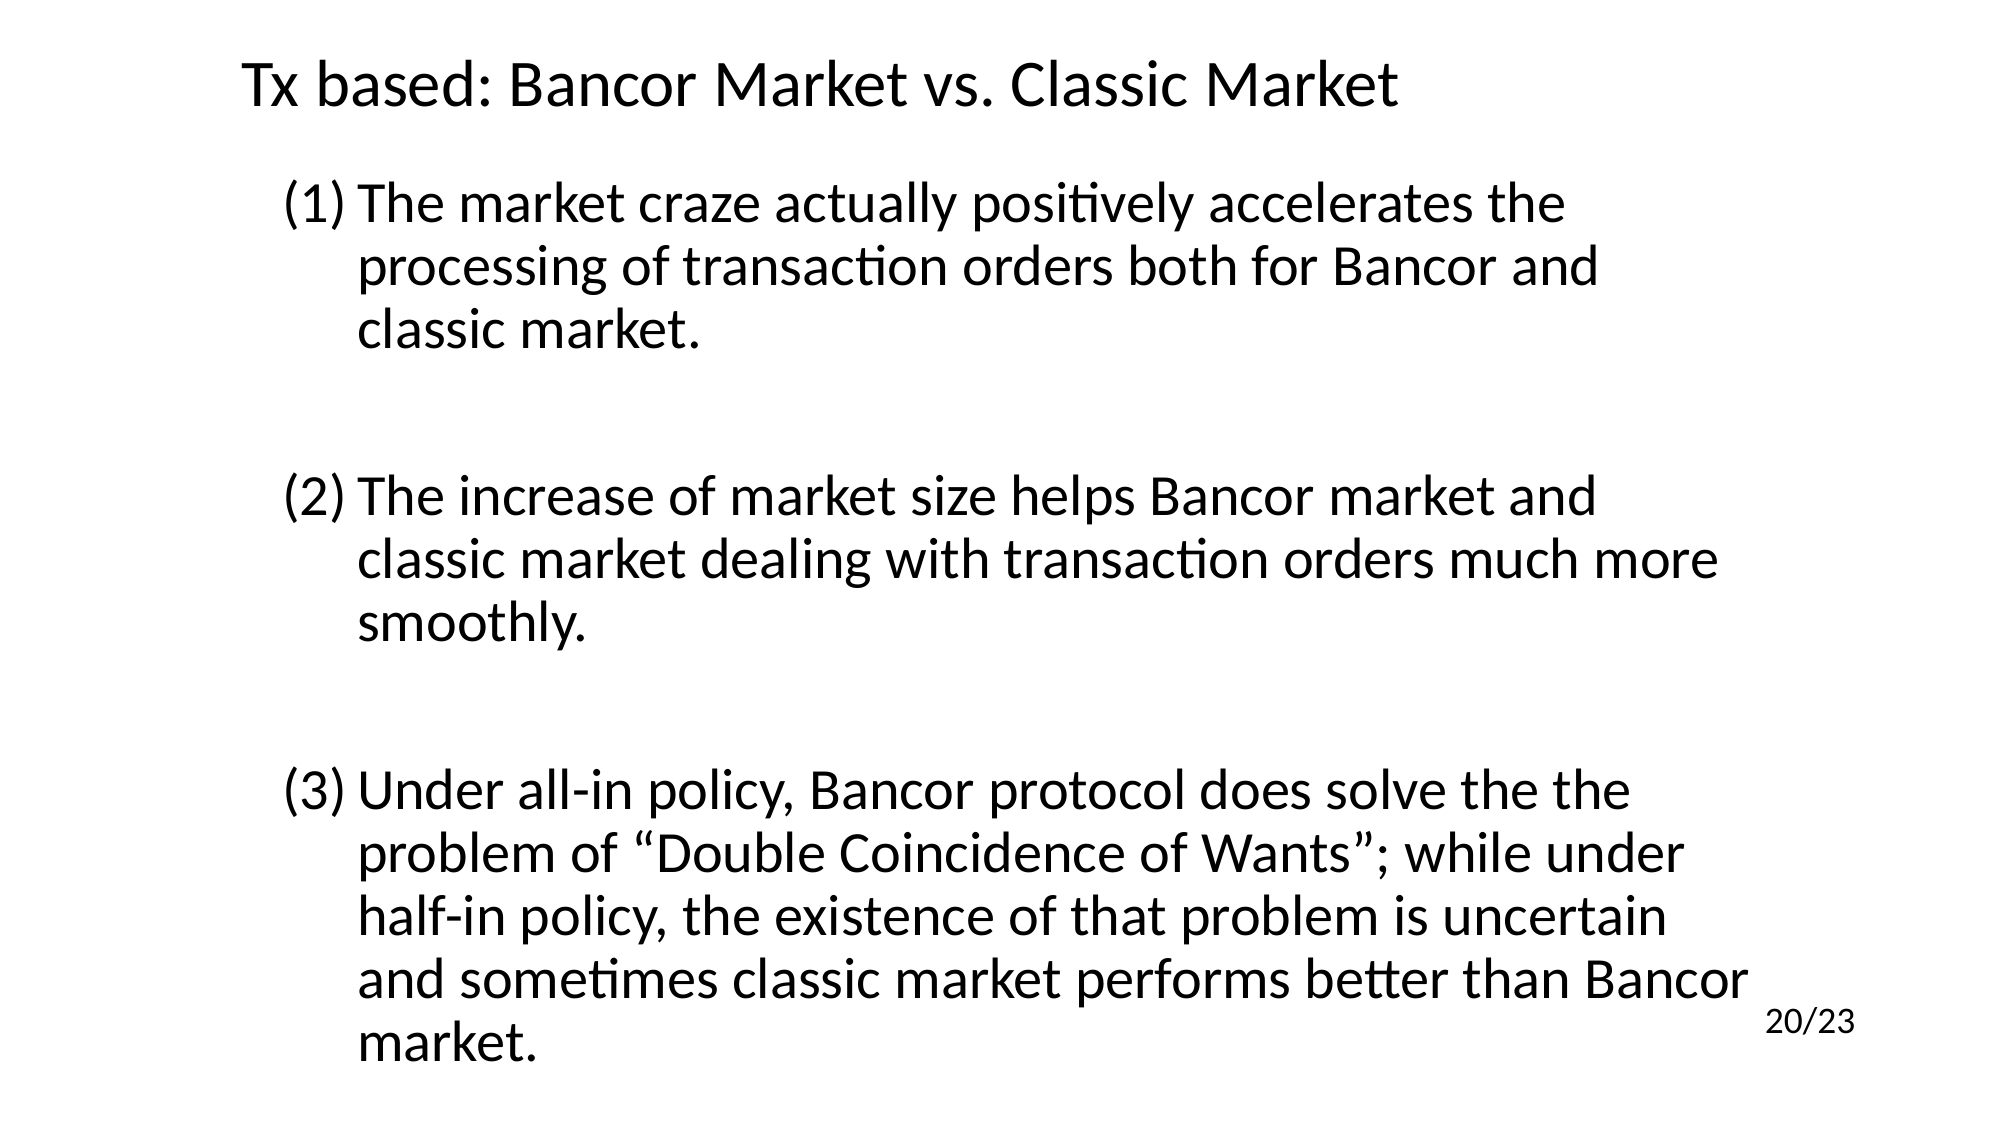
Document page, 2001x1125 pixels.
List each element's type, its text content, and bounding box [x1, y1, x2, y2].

text_box Tx based: Bancor Market vs. Classic Market [226, 40, 1727, 142]
text_box 20/23 [1749, 988, 1939, 1049]
subtitle The market craze actually positively accelerates the processing of transaction orders both for Bancor and classic market. The increase of market size helps Bancor market and classic market dealing with transaction orders much more smoothly. Under all-in policy, Bancor protocol does solve the the problem of “Double Coincidence of Wants”; while under half-in policy, the existence of that problem is uncertain and sometimes classic market performs better than Bancor market. [267, 164, 1768, 1065]
